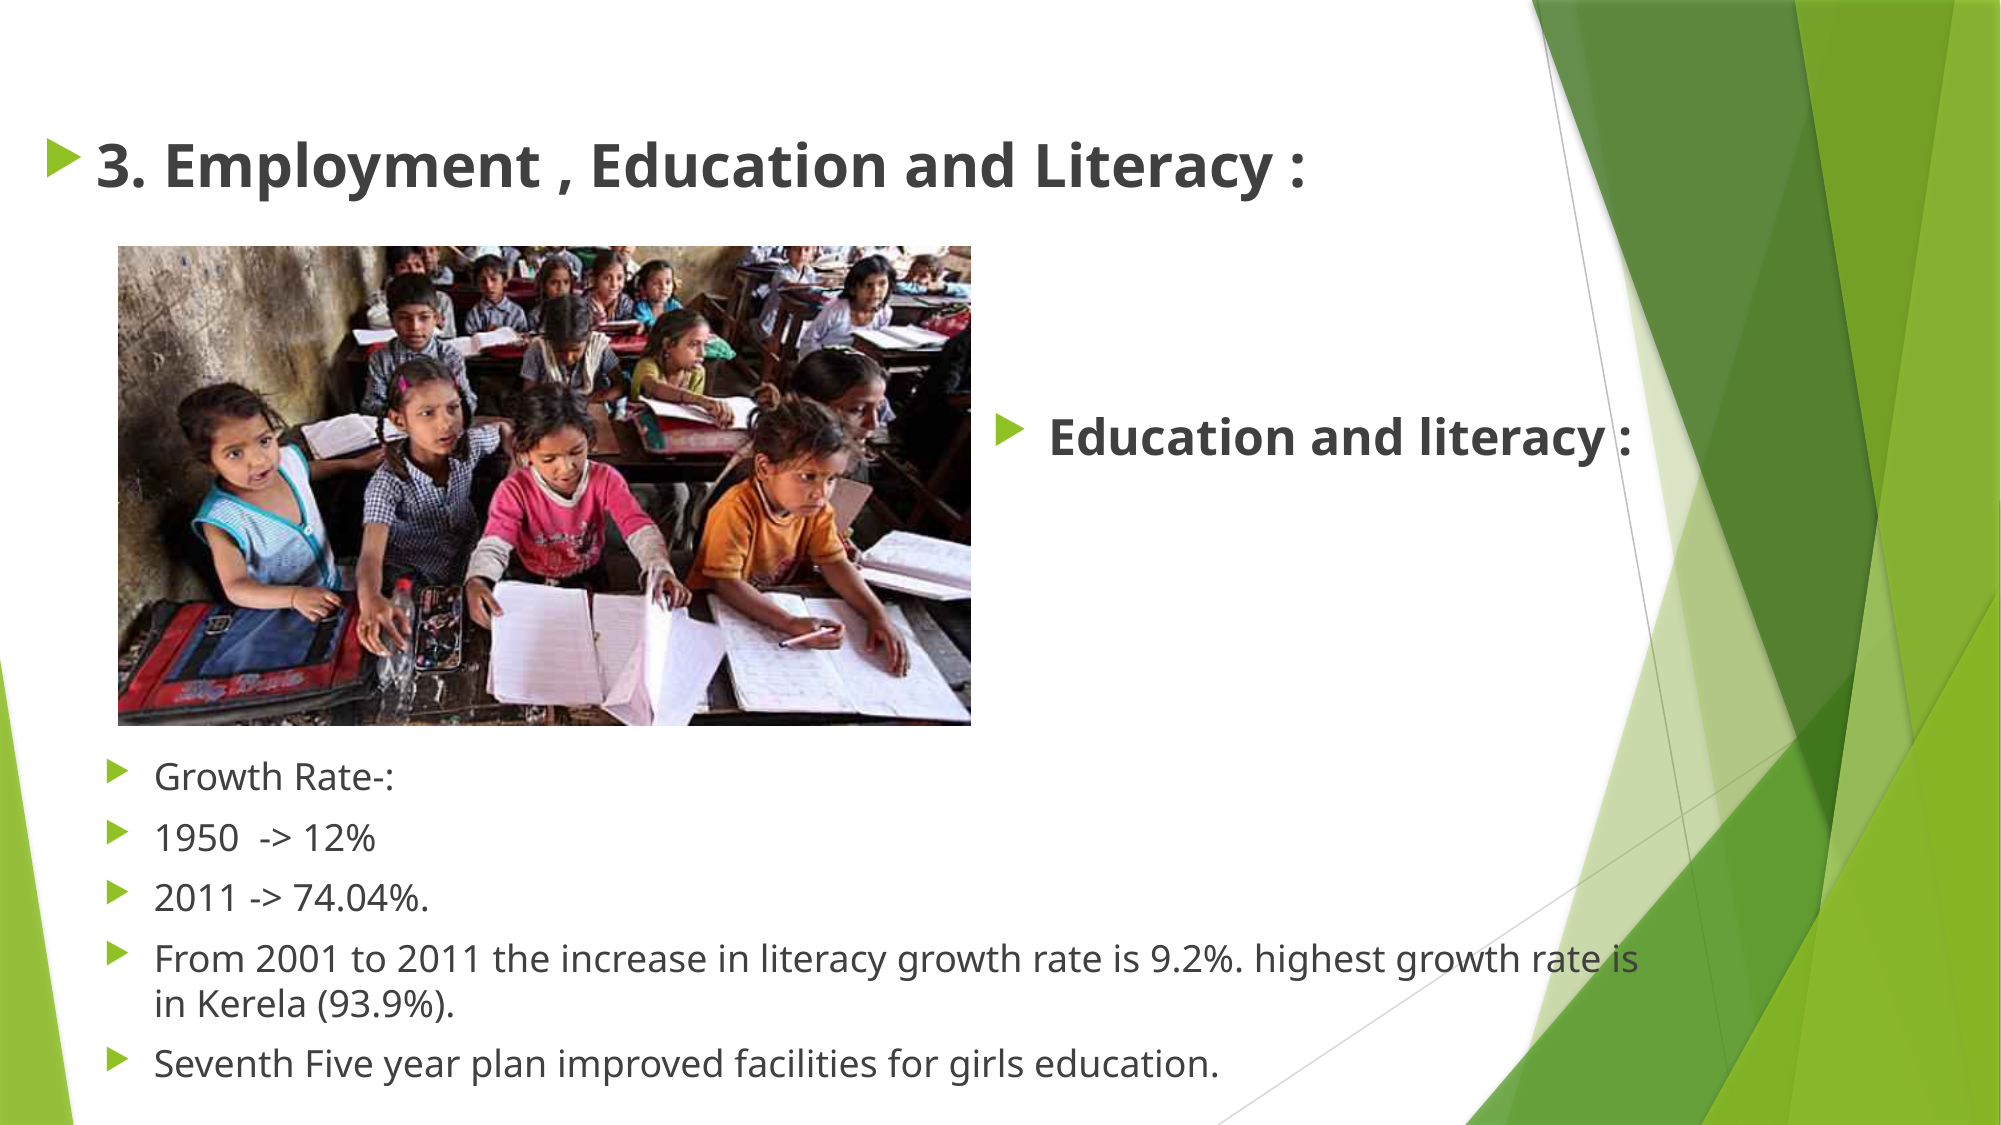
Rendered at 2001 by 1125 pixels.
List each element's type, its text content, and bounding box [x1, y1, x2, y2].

list 3. Employment , Education and Literacy : [27, 42, 1458, 208]
text_box Growth Rate-: 1950 -> 12% 2011 -> 74.04%. From 2001 to 2011 the increase in literacy growth rate is 9.2%. highest growth rate is in Kerela (93.9%). Seventh Five year plan improved facilities for girls education. [89, 745, 1661, 1095]
list Education and literacy : [977, 397, 1833, 585]
picture [117, 245, 972, 727]
